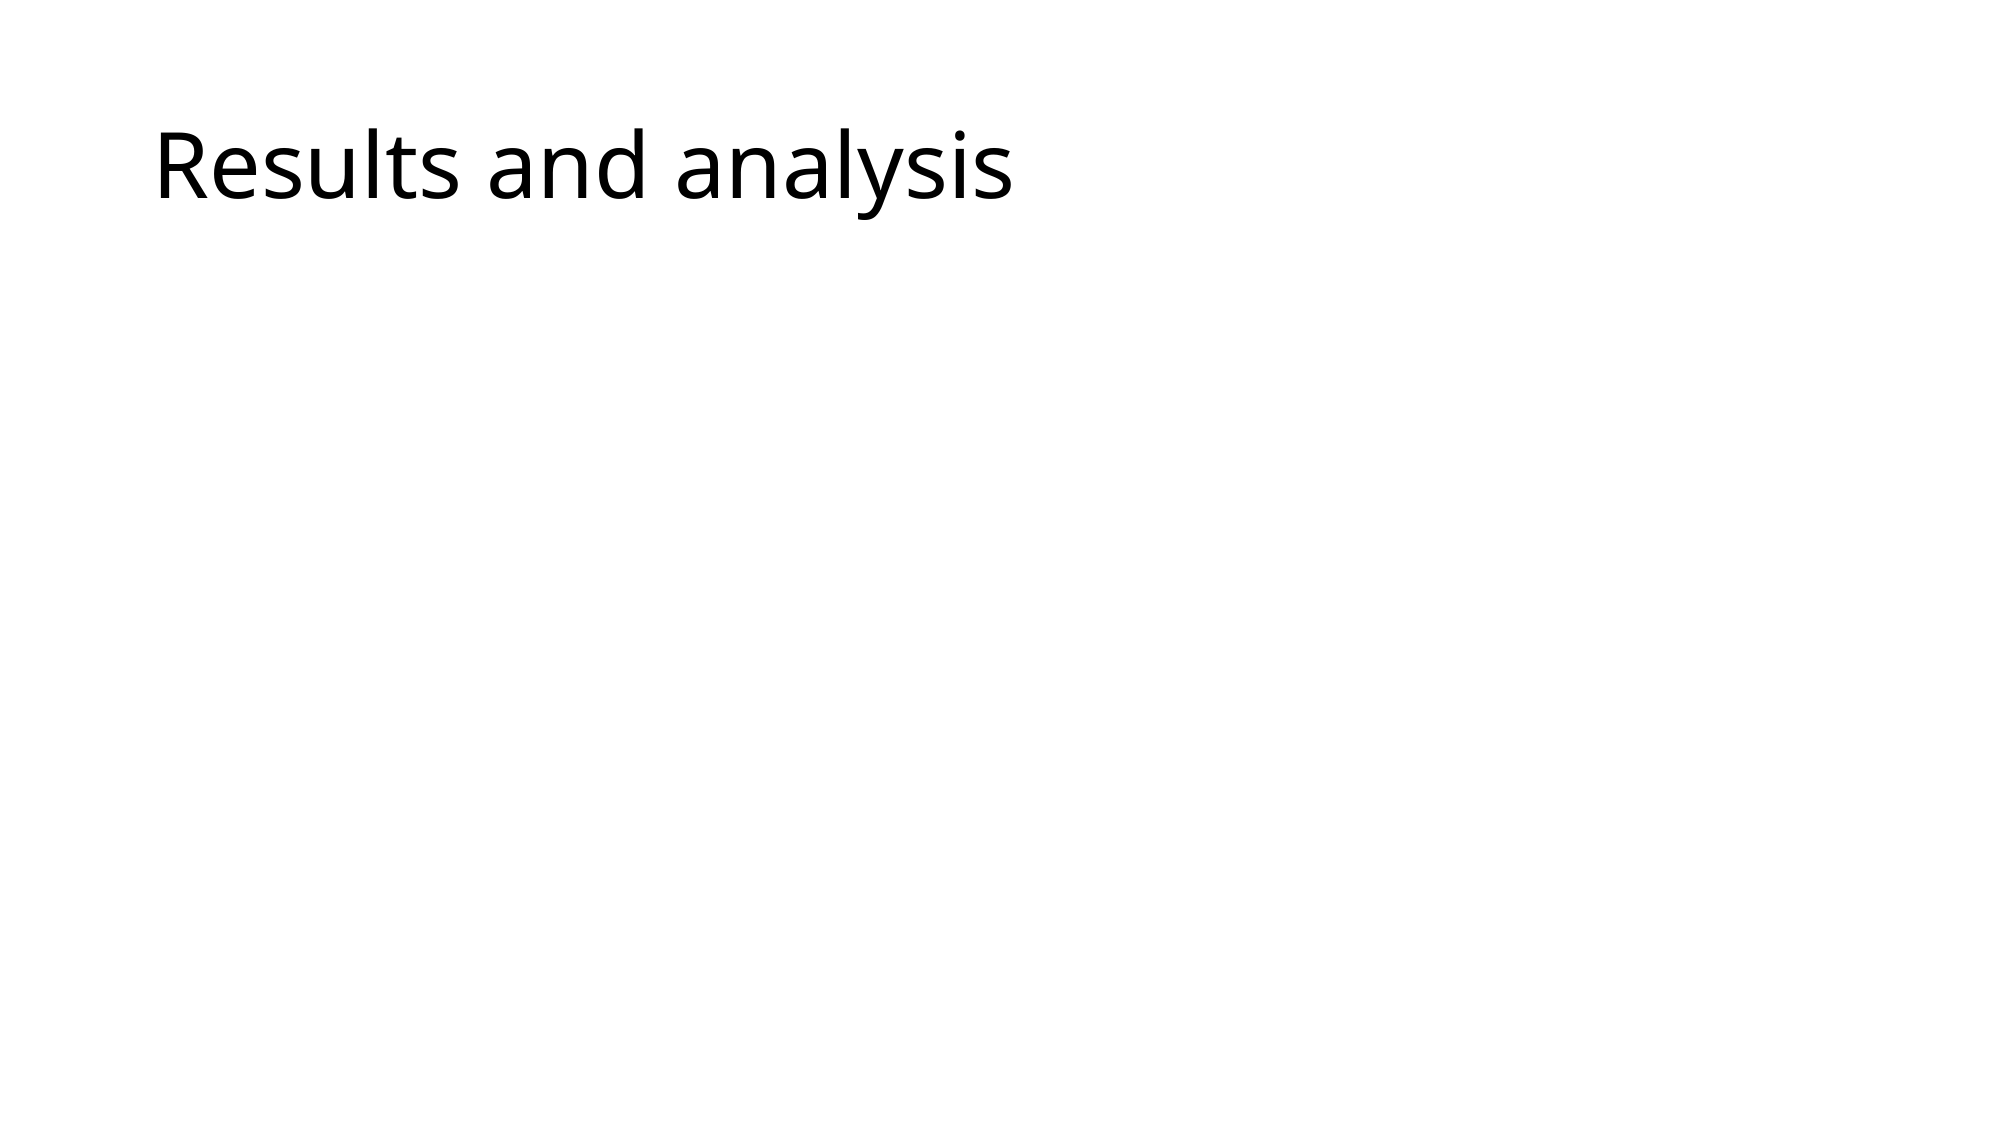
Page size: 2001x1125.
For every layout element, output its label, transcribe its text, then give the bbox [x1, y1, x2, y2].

title Results and analysis [137, 59, 1863, 278]
